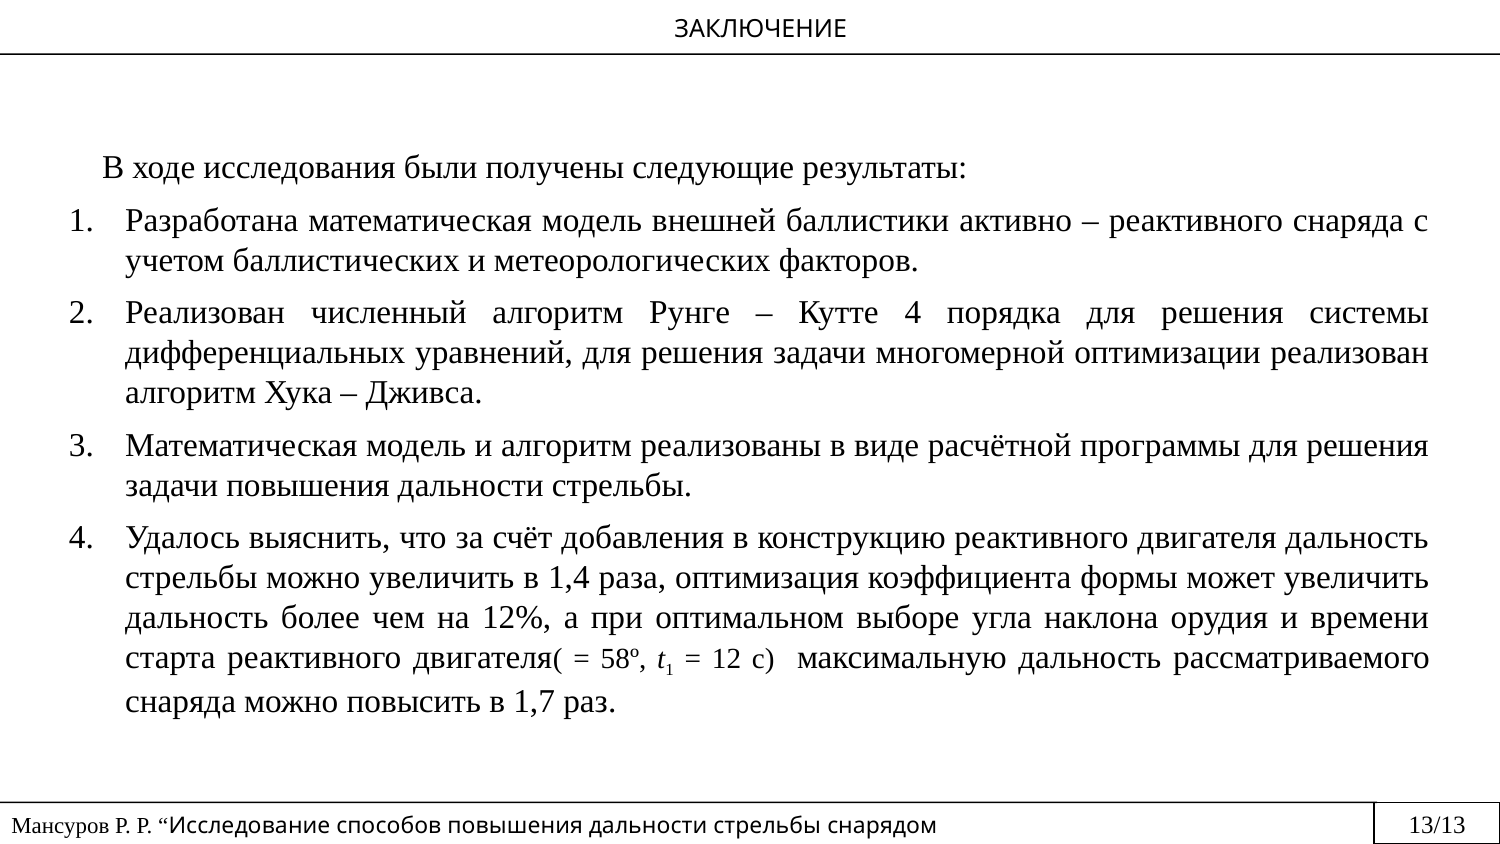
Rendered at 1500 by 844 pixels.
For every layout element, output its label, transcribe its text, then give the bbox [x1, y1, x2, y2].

text_box Мансуров Р. Р. “Исследование способов повышения дальности стрельбы снарядом [0, 804, 1374, 844]
text_box ЗАКЛЮЧЕНИЕ [0, 0, 1500, 54]
slide_number 13/13 [1374, 802, 1500, 844]
